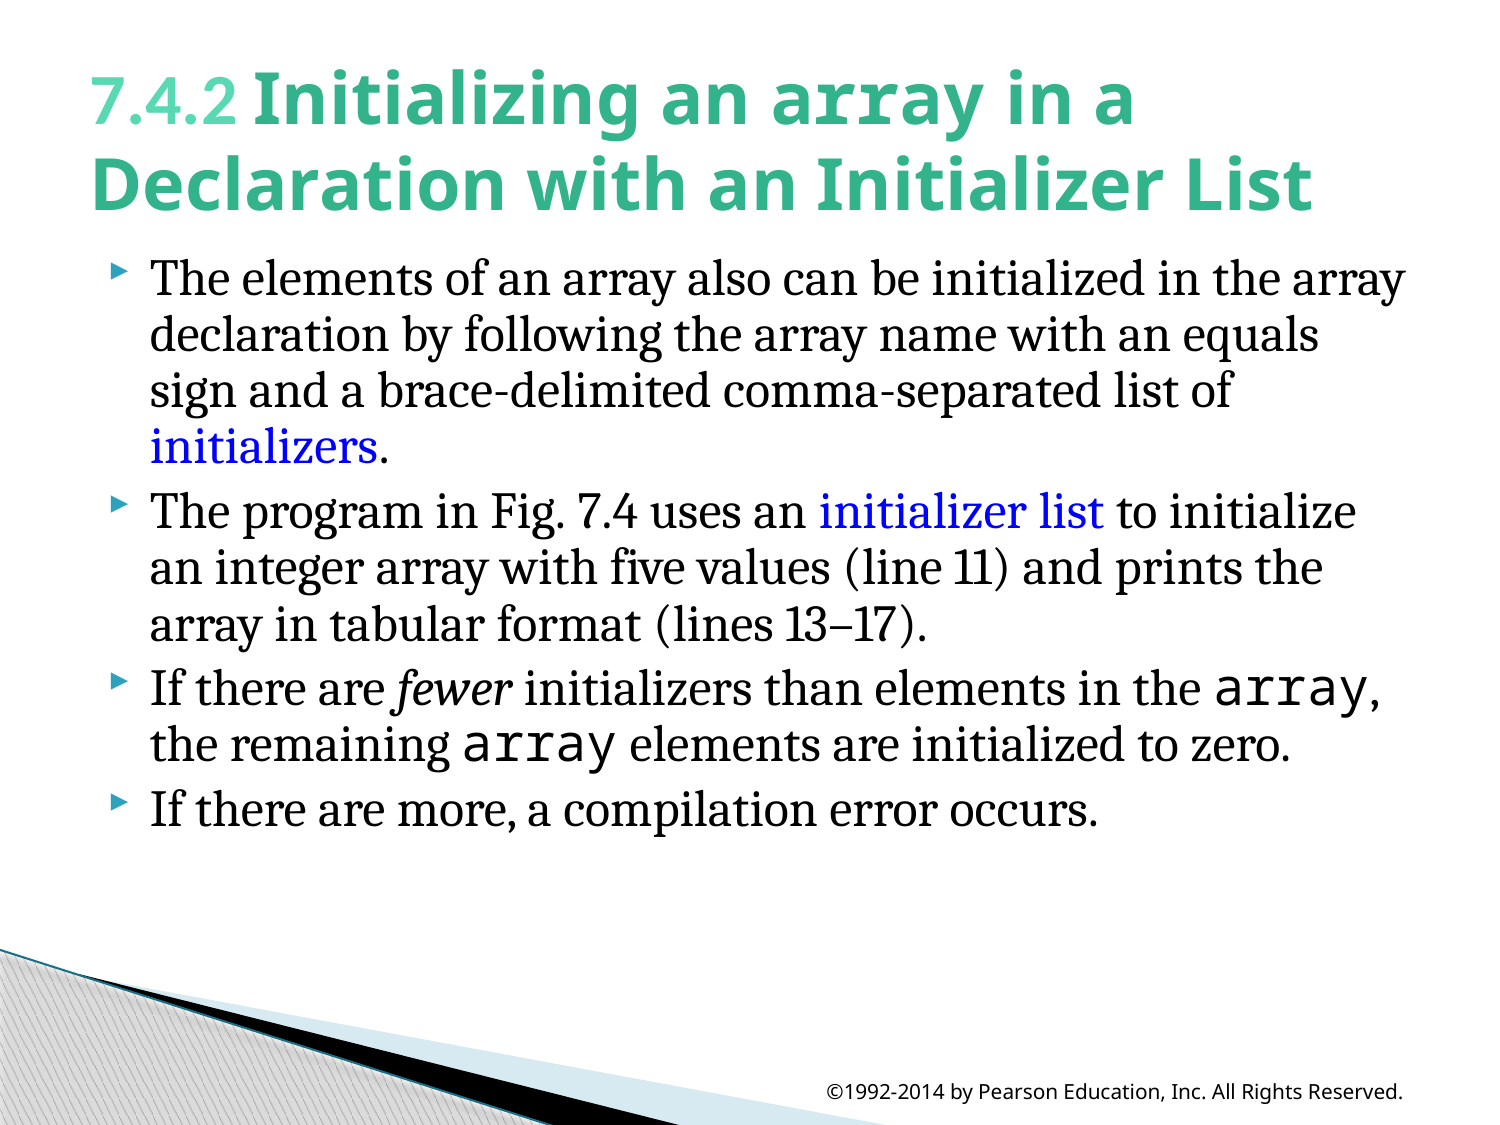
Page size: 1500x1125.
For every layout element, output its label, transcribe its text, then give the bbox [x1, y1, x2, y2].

footer ©1992-2014 by Pearson Education, Inc. All Rights Reserved. [650, 1051, 1419, 1112]
list The elements of an array also can be initialized in the array declaration by following the array name with an equals sign and a brace-delimited comma-separated list of initializers. The program in Fig. 7.4 uses an initializer list to initialize an integer array with five values (line 11) and prints the array in tabular format (lines 13–17). If there are fewer initializers than elements in the array, the remaining array elements are initialized to zero. If there are more, a compilation error occurs. [75, 242, 1425, 986]
title 7.4.2 Initializing an array in a Declaration with an Initializer List [75, 45, 1425, 233]
